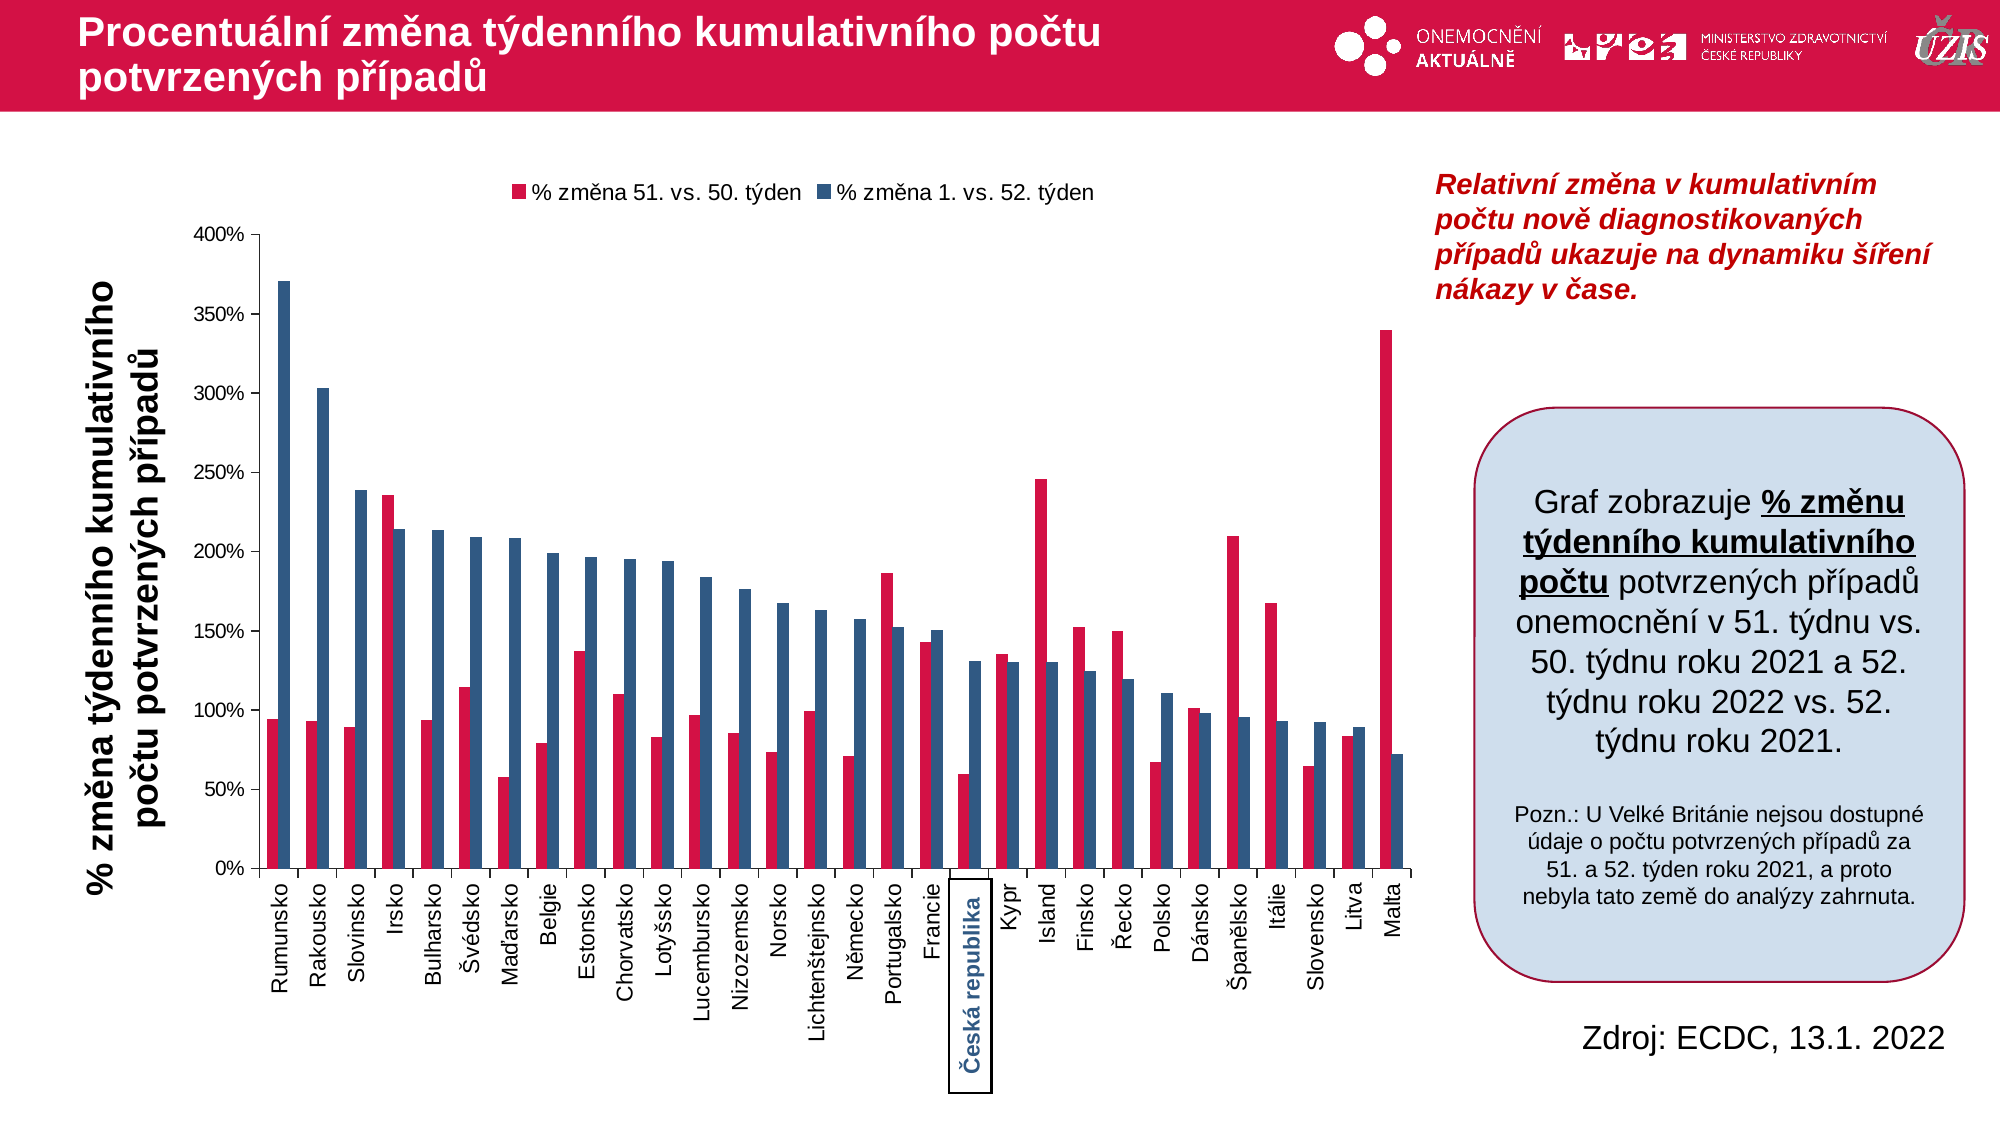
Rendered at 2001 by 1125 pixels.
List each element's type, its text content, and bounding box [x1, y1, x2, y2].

picture [1915, 15, 1989, 66]
picture [1334, 16, 1542, 76]
text_box % změna týdenního kumulativního počtu potvrzených případů [67, 249, 173, 928]
text_box Česká republika [948, 1055, 993, 1094]
text_box Relativní změna v kumulativním počtu nově diagnostikovaných případů ukazuje na dynamiku šíření nákazy v čase. [1420, 158, 1971, 313]
text_box Zdroj: ECDC, 13.1. 2022 [1567, 1008, 2000, 1064]
chart [173, 161, 1434, 1055]
text_box Graf zobrazuje % změnu týdenního kumulativního počtu potvrzených případů onemocnění v 51. týdnu vs. 50. týdnu roku 2021 a 52. týdnu roku 2022 vs. 52. týdnu roku 2021. Pozn.: U Velké Británie nejsou dostupné údaje o počtu potvrzených případů za 51. a 52. týden roku 2021, a proto nebyla tato země do analýzy zahrnuta. [1473, 406, 1966, 983]
picture [1563, 31, 1888, 60]
title Procentuální změna týdenního kumulativního počtu potvrzených případů [62, 0, 1288, 111]
